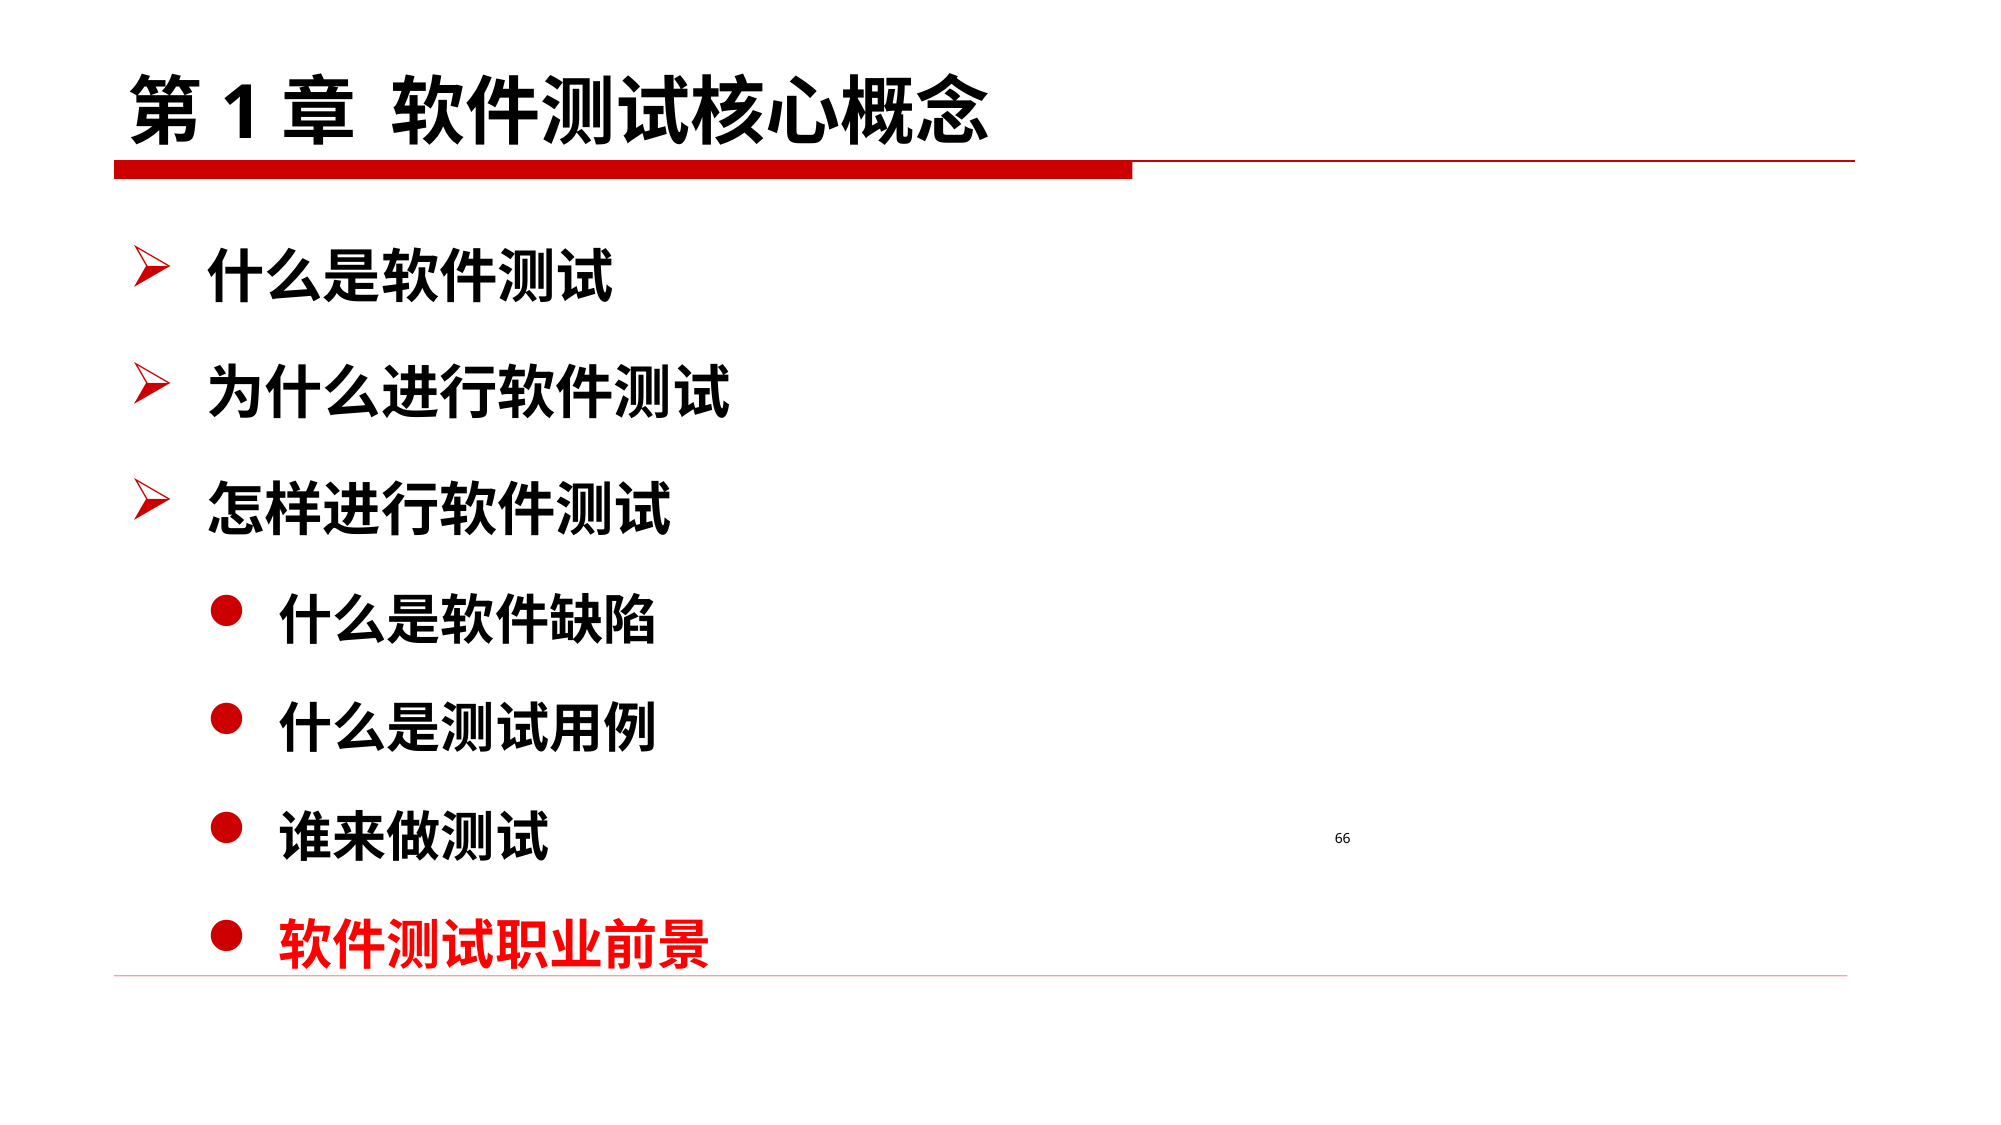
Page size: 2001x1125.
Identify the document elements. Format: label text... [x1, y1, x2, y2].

list 什么是软件测试 为什么进行软件测试 怎样进行软件测试 什么是软件缺陷 什么是测试用例 谁来做测试 软件测试职业前景 [114, 196, 1865, 897]
title 第1章 软件测试核心概念 [112, 42, 1863, 161]
